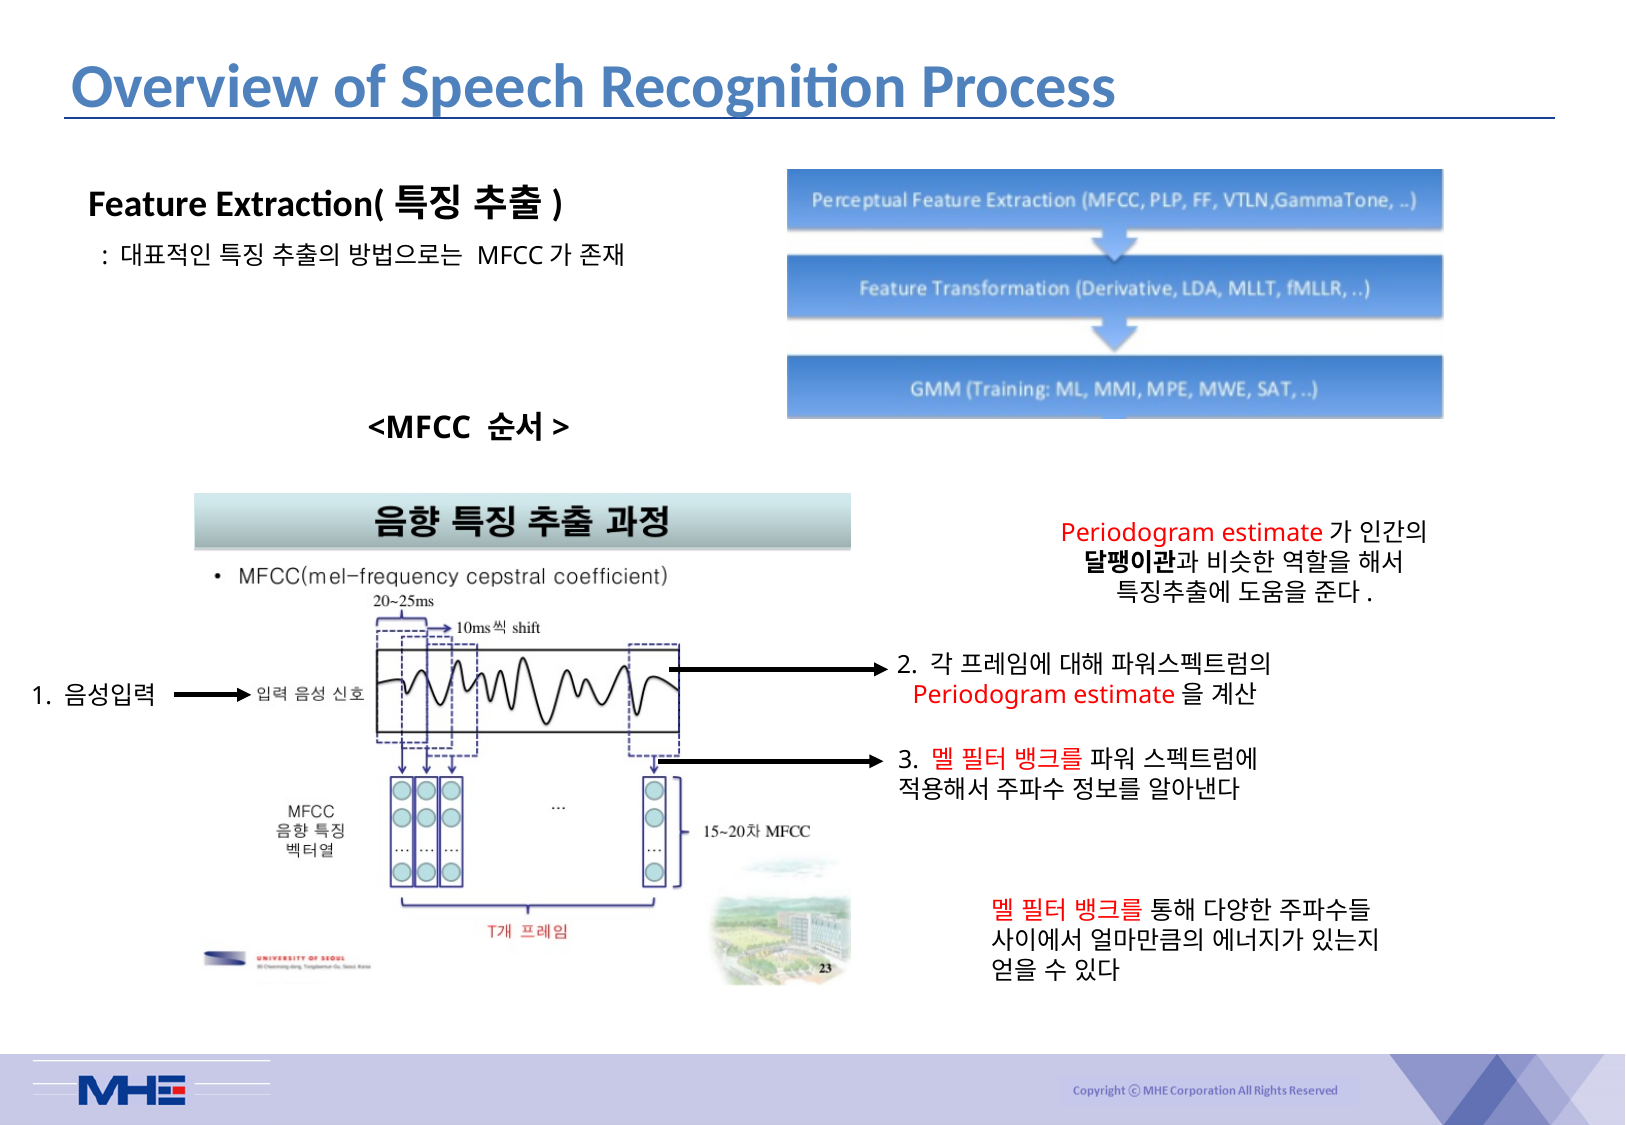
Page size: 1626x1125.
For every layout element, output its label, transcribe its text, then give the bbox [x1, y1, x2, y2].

text_box 2. 각 프레임에 대해 파워스펙트럼의 Periodogram estimate을 계산 [865, 641, 1305, 716]
text_box 1. 음성입력 [16, 671, 180, 717]
picture [193, 493, 851, 987]
text_box Feature Extraction(특징 추출) [73, 171, 587, 232]
picture [0, 1054, 1625, 1125]
text_box Overview of Speech Recognition Process [56, 46, 1519, 120]
picture [787, 169, 1444, 419]
text_box : 대표적인 특징 추출의 방법으로는 MFCC가 존재 [86, 232, 699, 337]
text_box 3. 멜 필터 뱅크를 파워 스펙트럼에 적용해서 주파수 정보를 알아낸다 [883, 735, 1280, 811]
text_box Periodogram estimate가 인간의 달팽이관과 비슷한 역할을 해서 특징추출에 도움을 준다. [1045, 509, 1444, 614]
text_box <MFCC 순서> [352, 399, 609, 452]
text_box 멜 필터 뱅크를 통해 다양한 주파수들 사이에서 얼마만큼의 에너지가 있는지 얻을 수 있다 [977, 886, 1431, 1022]
